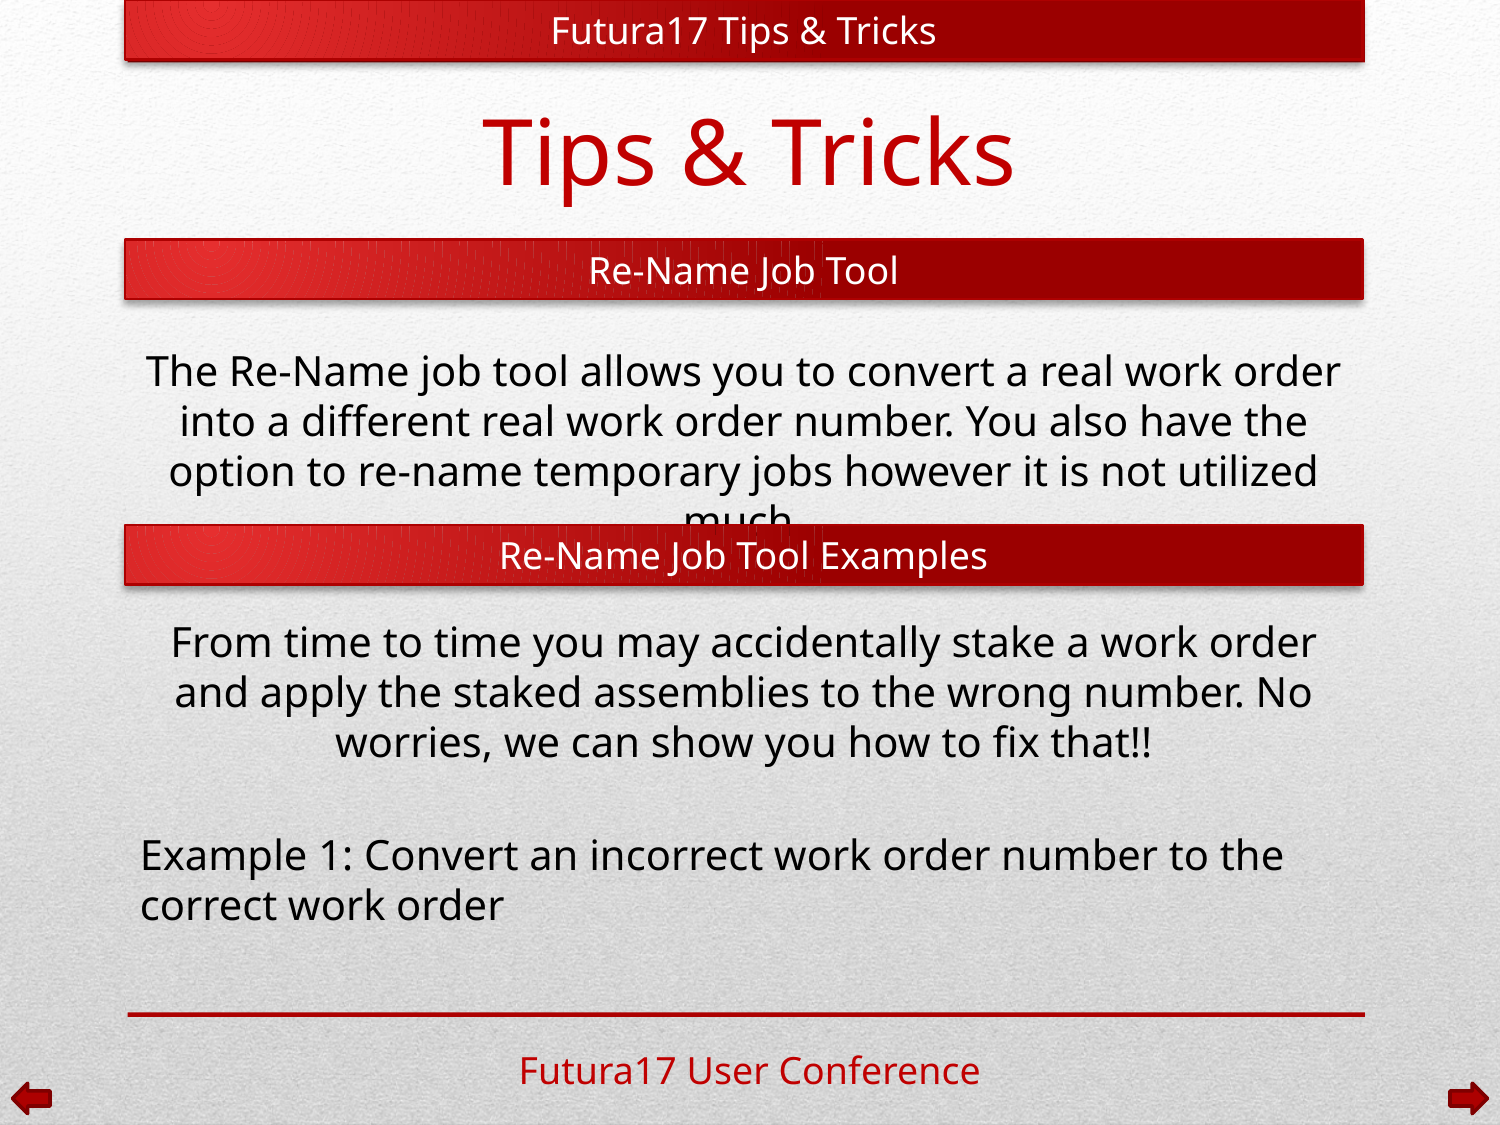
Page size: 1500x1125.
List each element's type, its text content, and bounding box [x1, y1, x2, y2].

text_box Example 1: Convert an incorrect work order number to the correct work order [125, 821, 1363, 937]
text_box Futura17 User Conference [0, 1039, 1500, 1100]
text_box Re-Name Job Tool Examples [124, 524, 1364, 586]
text_box Re-Name Job Tool [124, 238, 1364, 300]
text_box From time to time you may accidentally stake a work order and apply the staked assemblies to the wrong number. No worries, we can show you how to fix that!! [125, 608, 1363, 774]
text_box [11, 1081, 52, 1116]
text_box [1448, 1081, 1489, 1116]
text_box Tips & Tricks [0, 86, 1500, 211]
text_box Futura17 Tips & Tricks [124, 0, 1364, 61]
text_box The Re-Name job tool allows you to convert a real work order into a different real work order number. You also have the option to re-name temporary jobs however it is not utilized much. [125, 337, 1363, 524]
